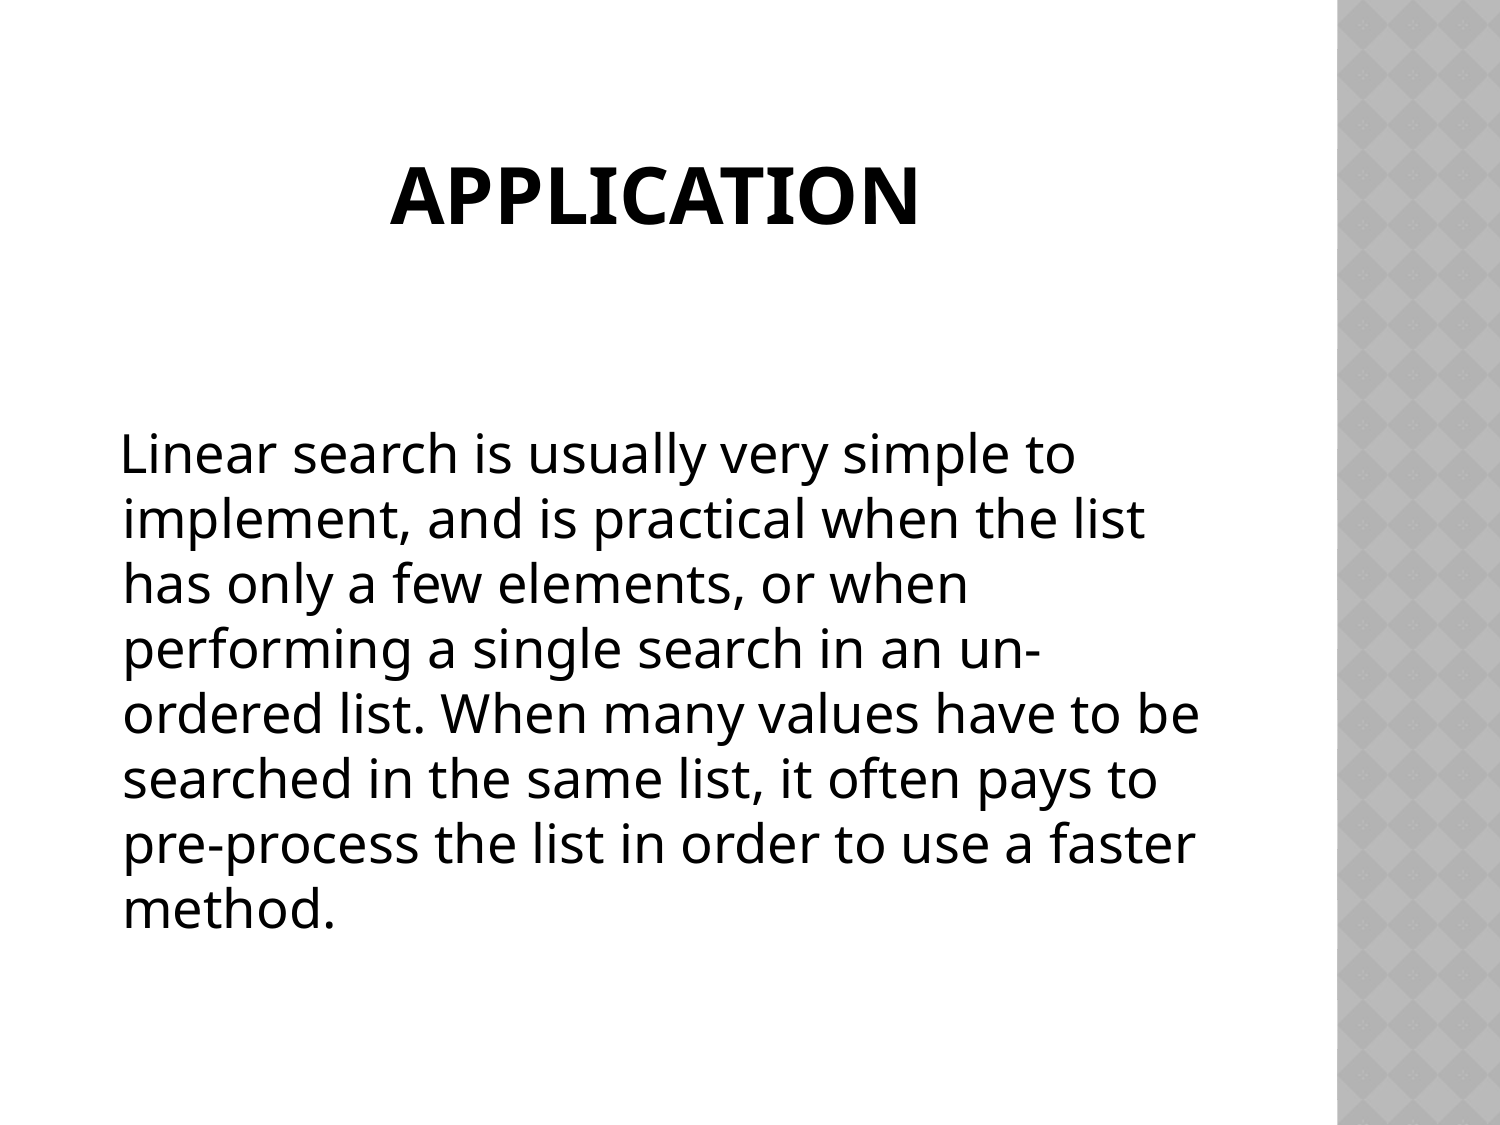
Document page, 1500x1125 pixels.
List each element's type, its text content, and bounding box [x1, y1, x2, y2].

title application [75, 52, 1263, 240]
list Linear search is usually very simple to implement, and is practical when the list has only a few elements, or when performing a single search in an un-ordered list. When many values have to be searched in the same list, it often pays to pre-process the list in order to use a faster method. [62, 412, 1250, 974]
